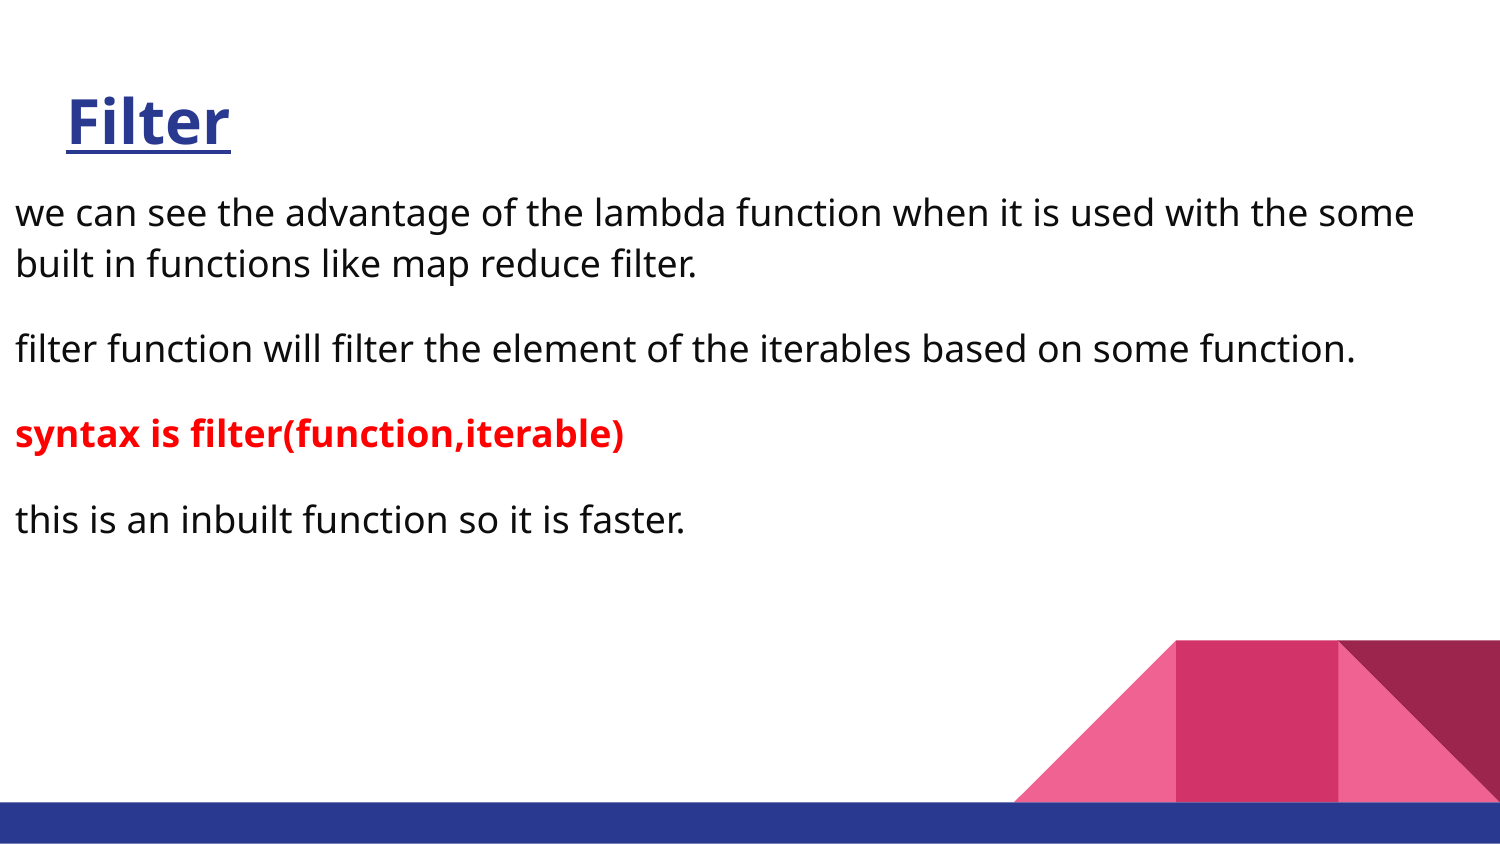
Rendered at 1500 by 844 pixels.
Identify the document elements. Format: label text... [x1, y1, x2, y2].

list we can see the advantage of the lambda function when it is used with the some built in functions like map reduce filter. filter function will filter the element of the iterables based on some function. syntax is filter(function,iterable) this is an inbuilt function so it is faster. [0, 166, 1500, 809]
title Filter [51, 67, 1449, 166]
